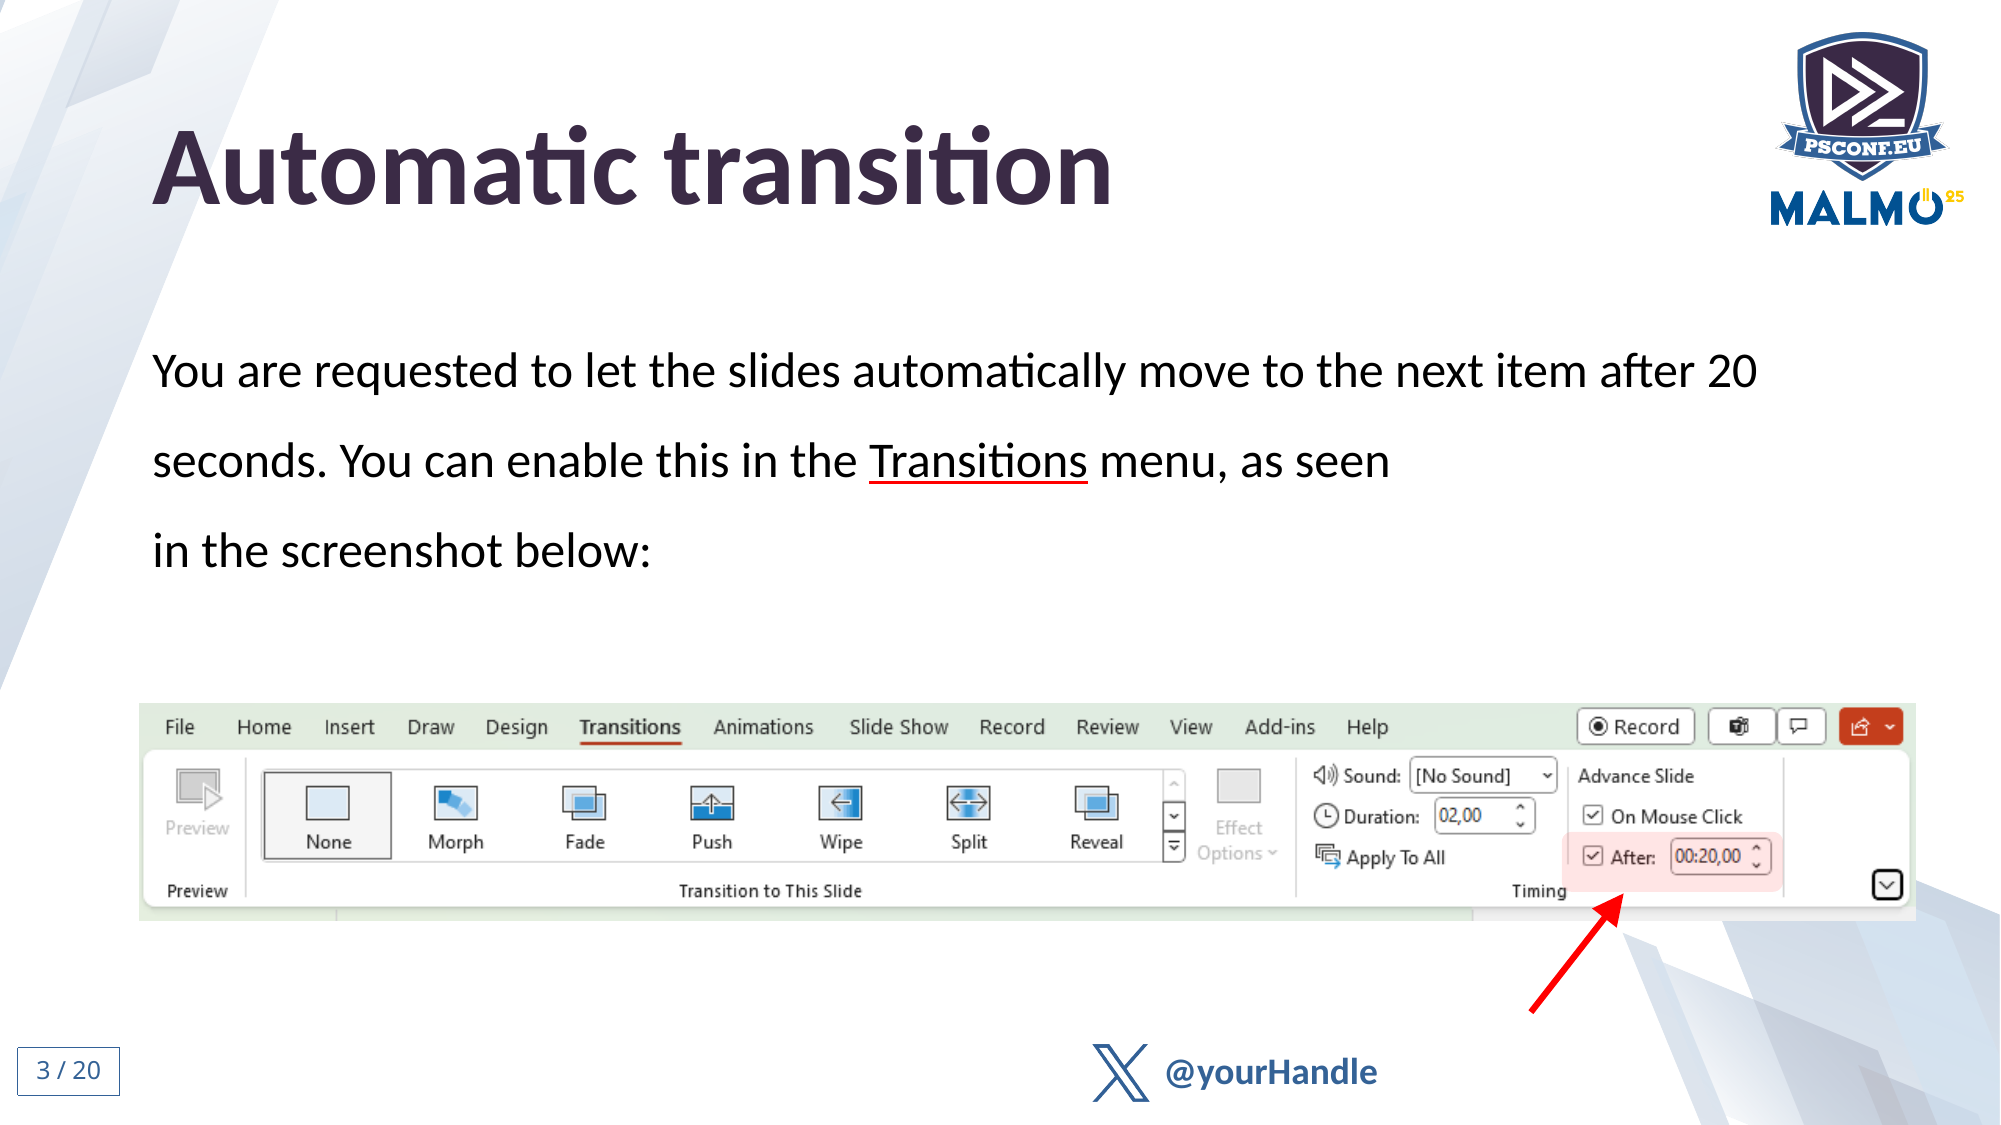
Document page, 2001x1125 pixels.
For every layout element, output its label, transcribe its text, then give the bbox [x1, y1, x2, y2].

list You are requested to let the slides automatically move to the next item after 20 seconds. You can enable this in the Transitions menu, as seen in the screenshot below: [137, 299, 1863, 651]
picture [0, 0, 2000, 1125]
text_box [1530, 893, 1624, 1013]
text_box 2 / 20 [17, 1041, 121, 1102]
title Automatic transition [137, 59, 1735, 278]
